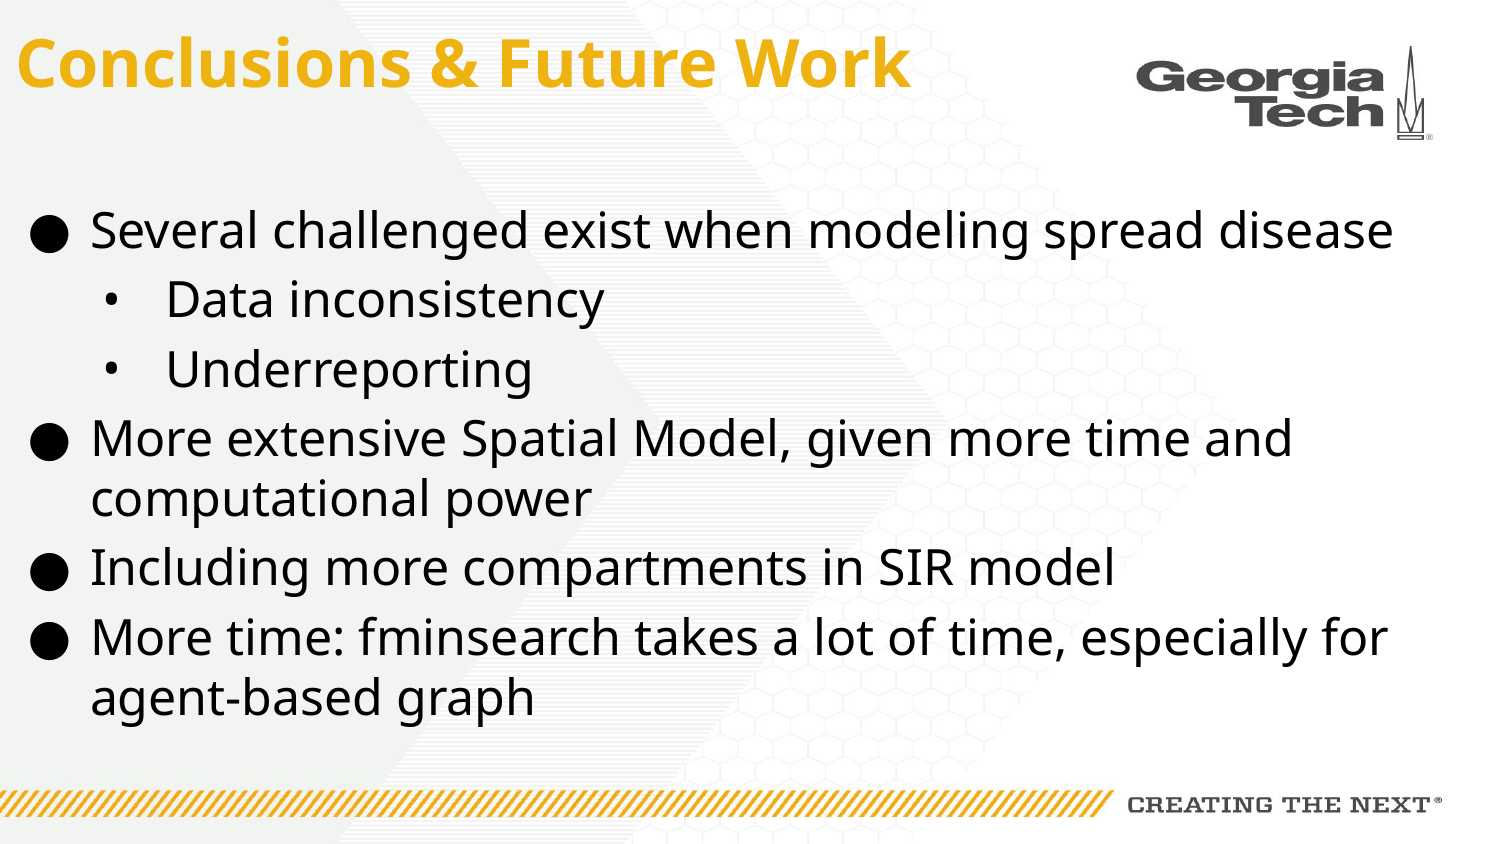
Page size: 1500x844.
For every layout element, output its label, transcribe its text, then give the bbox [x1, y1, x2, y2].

title Conclusions & Future Work [0, 0, 1007, 122]
list Several challenged exist when modeling spread disease Data inconsistency Underreporting More extensive Spatial Model, given more time and computational power Including more compartments in SIR model More time: fminsearch takes a lot of time, especially for agent-based graph [0, 183, 1449, 759]
picture [0, 0, 1500, 844]
